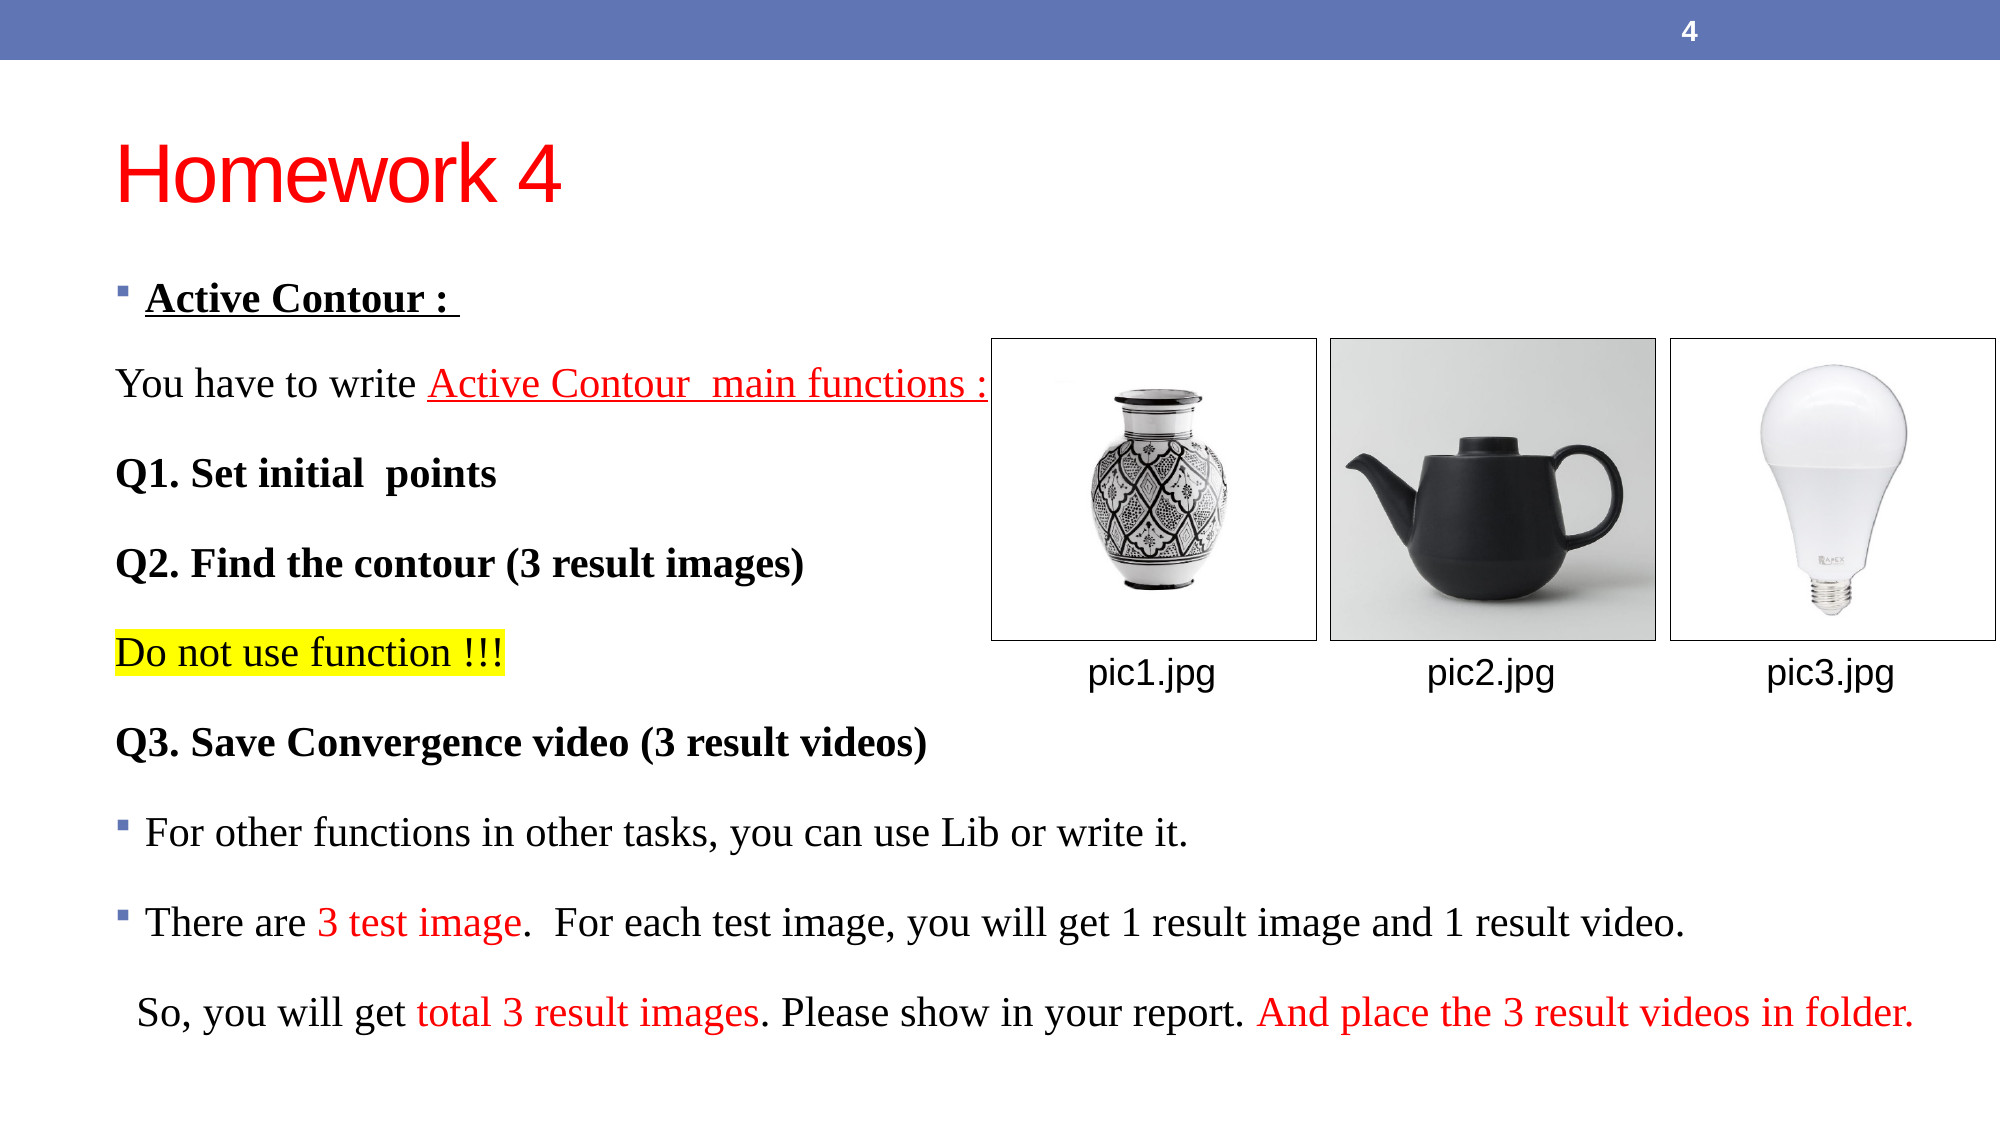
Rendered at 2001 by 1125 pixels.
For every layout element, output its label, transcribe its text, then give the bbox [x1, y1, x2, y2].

slide_number 4 [1666, 3, 1900, 57]
title Homework 4 [99, 87, 1900, 250]
list Active Contour : You have to write Active Contour main functions : Q1. Set initial points Q2. Find the contour (3 result images) Do not use function !!! Q3. Save Convergence video (3 result videos) For other functions in other tasks, you can use Lib or write it. There are 3 test image. For each test image, you will get 1 result image and 1 result video. So, you will get total 3 result images. Please show in your report. And place the 3 result videos in folder. [99, 262, 1945, 1063]
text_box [991, 337, 1996, 693]
